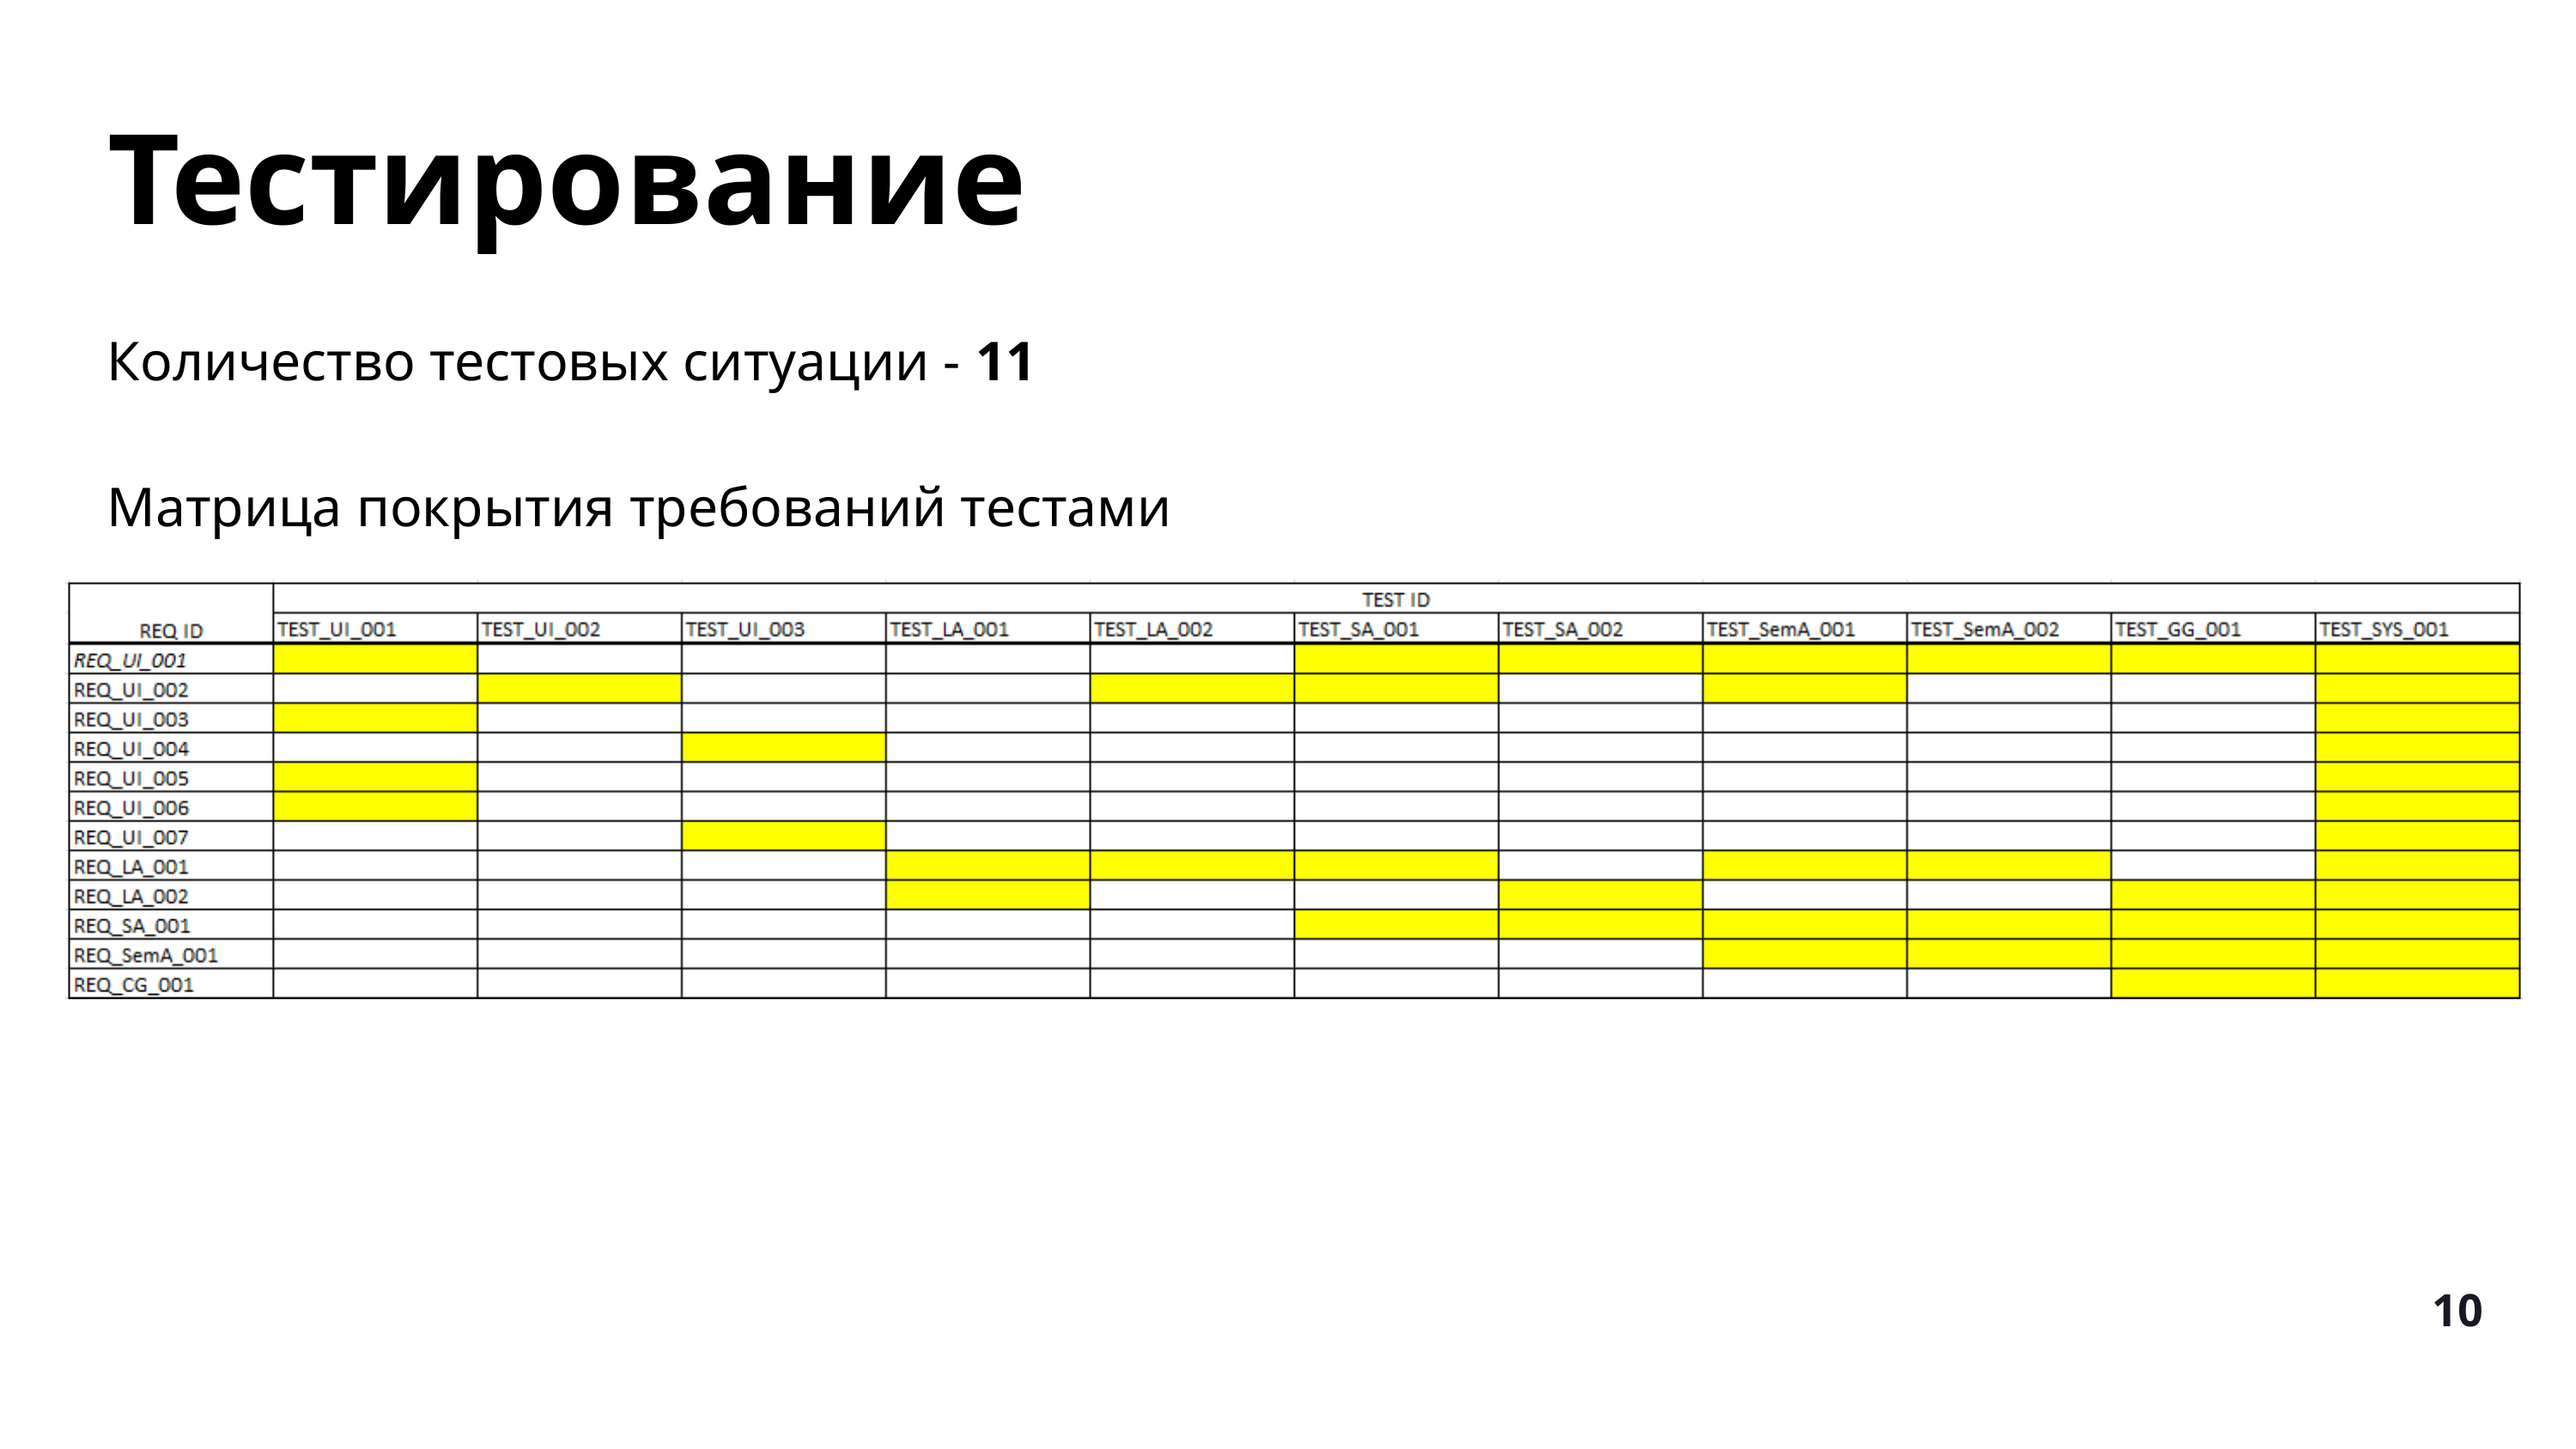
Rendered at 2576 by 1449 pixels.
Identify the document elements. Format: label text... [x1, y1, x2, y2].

picture [65, 579, 2523, 999]
text_box 10 [2432, 1282, 2576, 1337]
text_box Тестирование [107, 111, 2107, 250]
text_box Количество тестовых ситуации - 11 [61, 316, 2415, 392]
text_box Матрица покрытия требований тестами [61, 462, 2415, 537]
